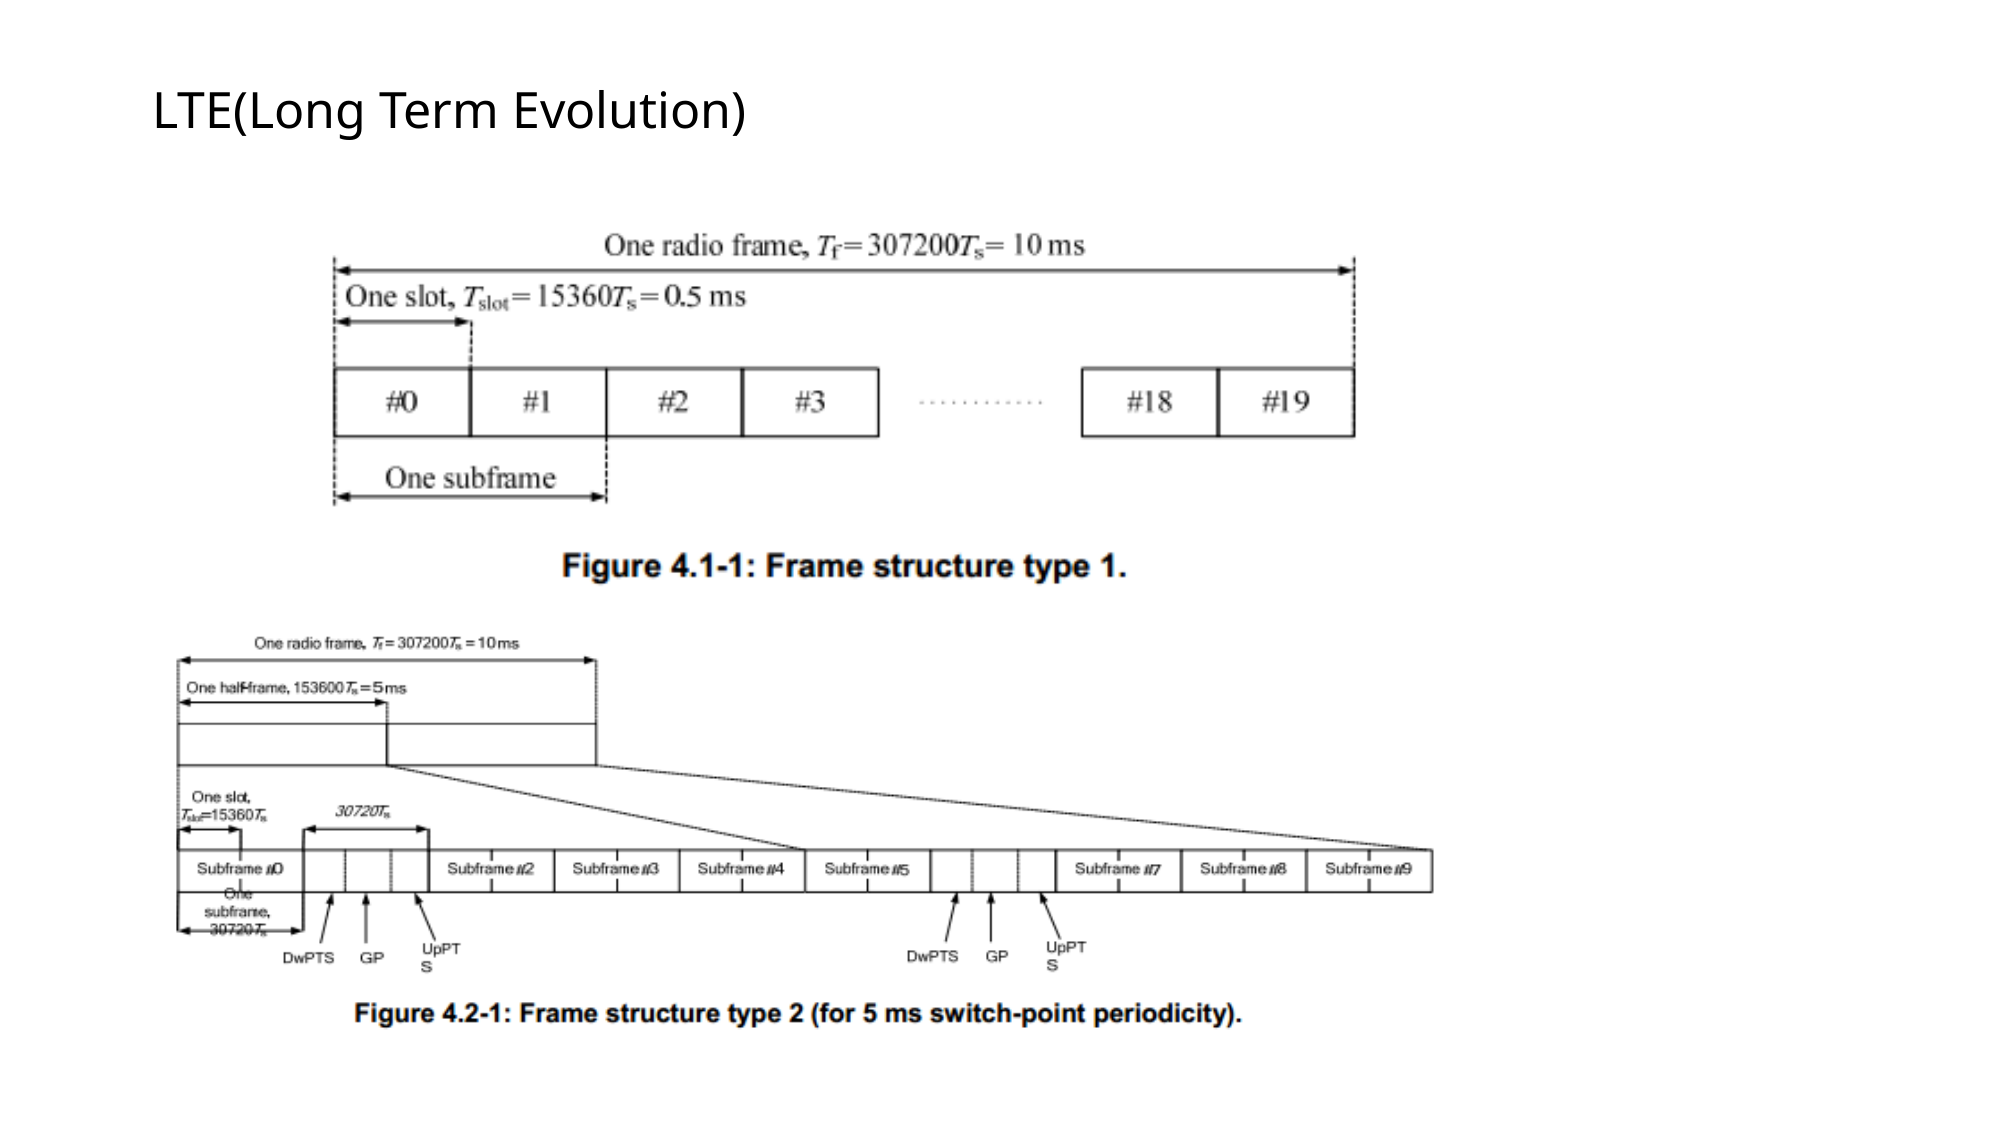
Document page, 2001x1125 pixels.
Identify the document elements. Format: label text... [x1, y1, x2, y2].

title LTE(Long Term Evolution) [137, 59, 1863, 164]
picture [150, 203, 1480, 1044]
